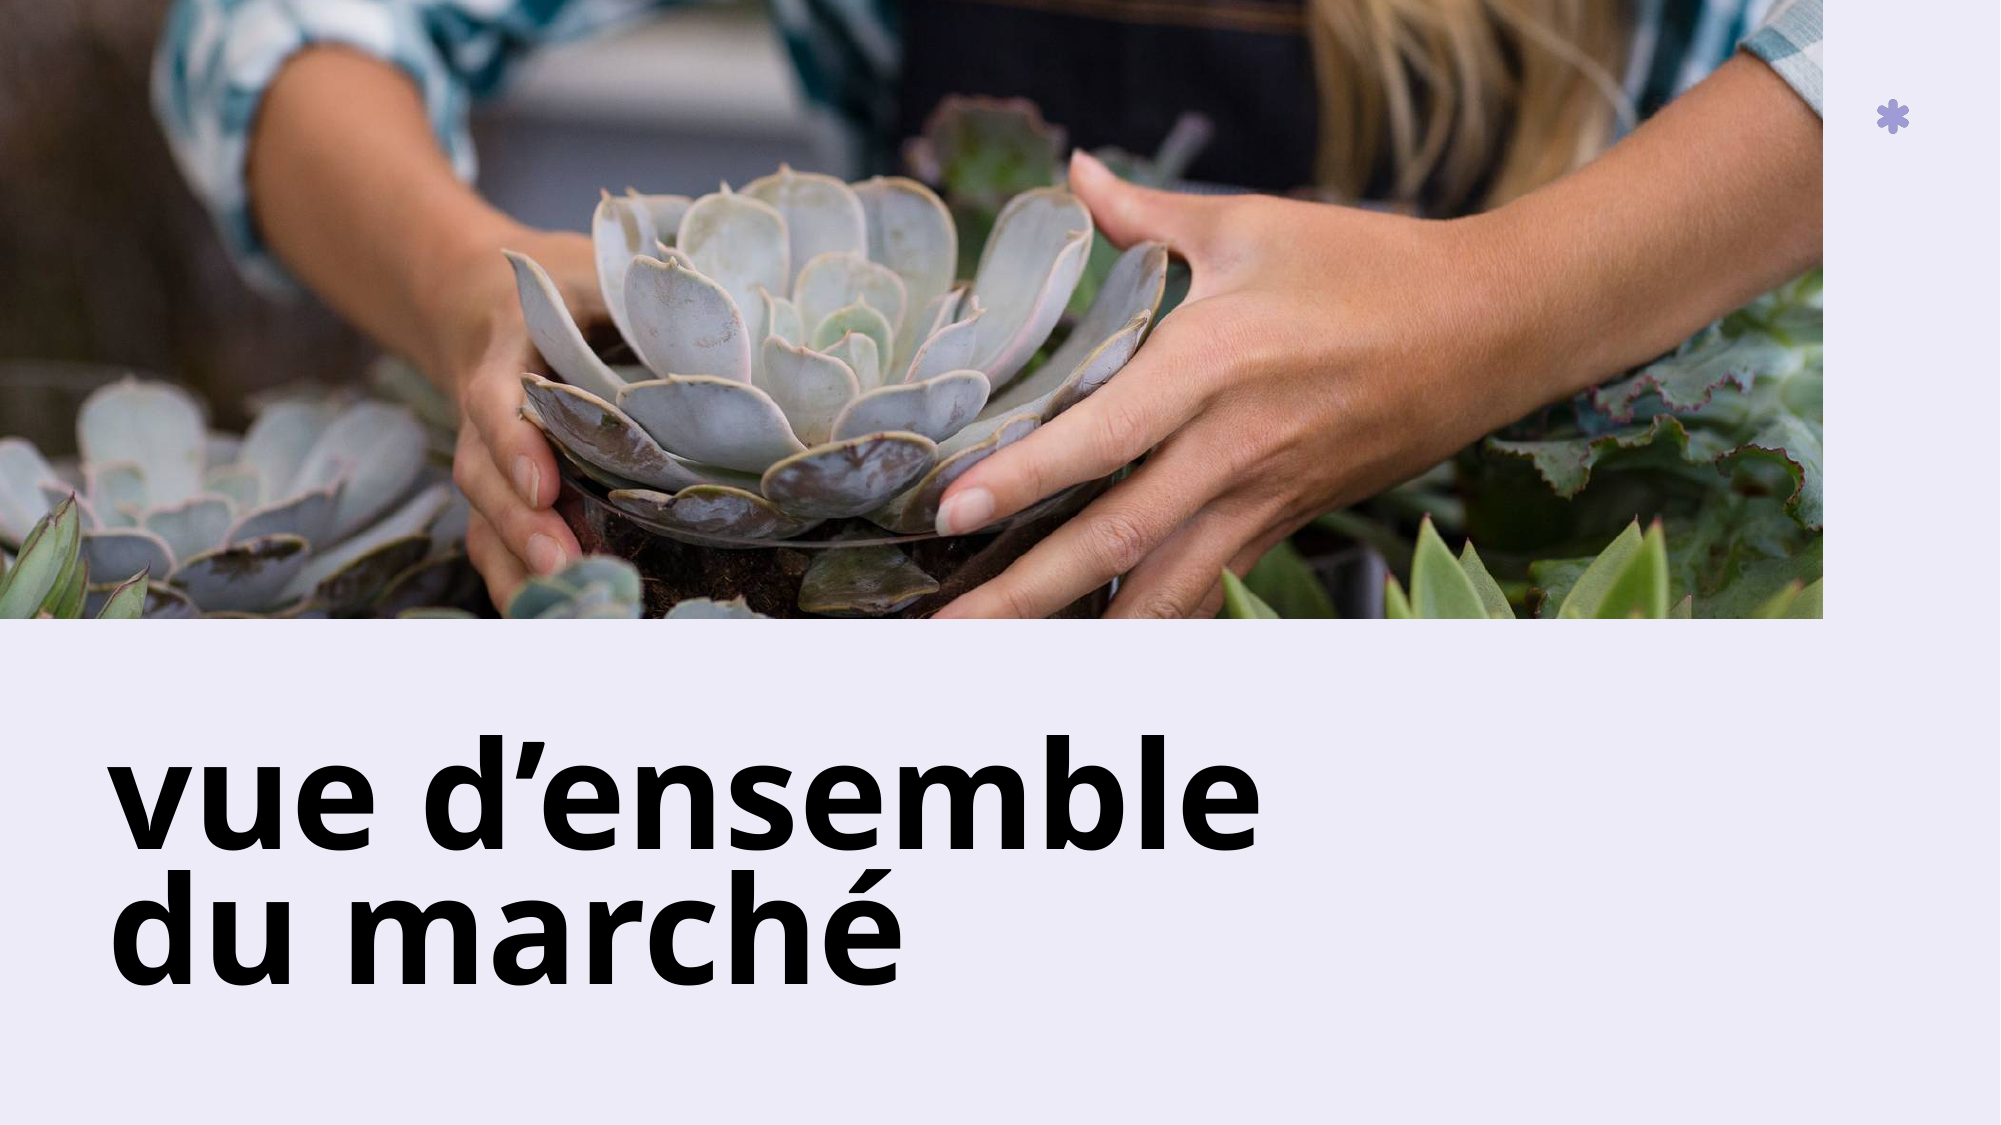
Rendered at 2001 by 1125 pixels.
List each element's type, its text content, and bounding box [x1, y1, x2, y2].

title vue d’ensemble du marché [107, 635, 1335, 1118]
picture [1876, 98, 1910, 135]
picture [0, 0, 1824, 619]
